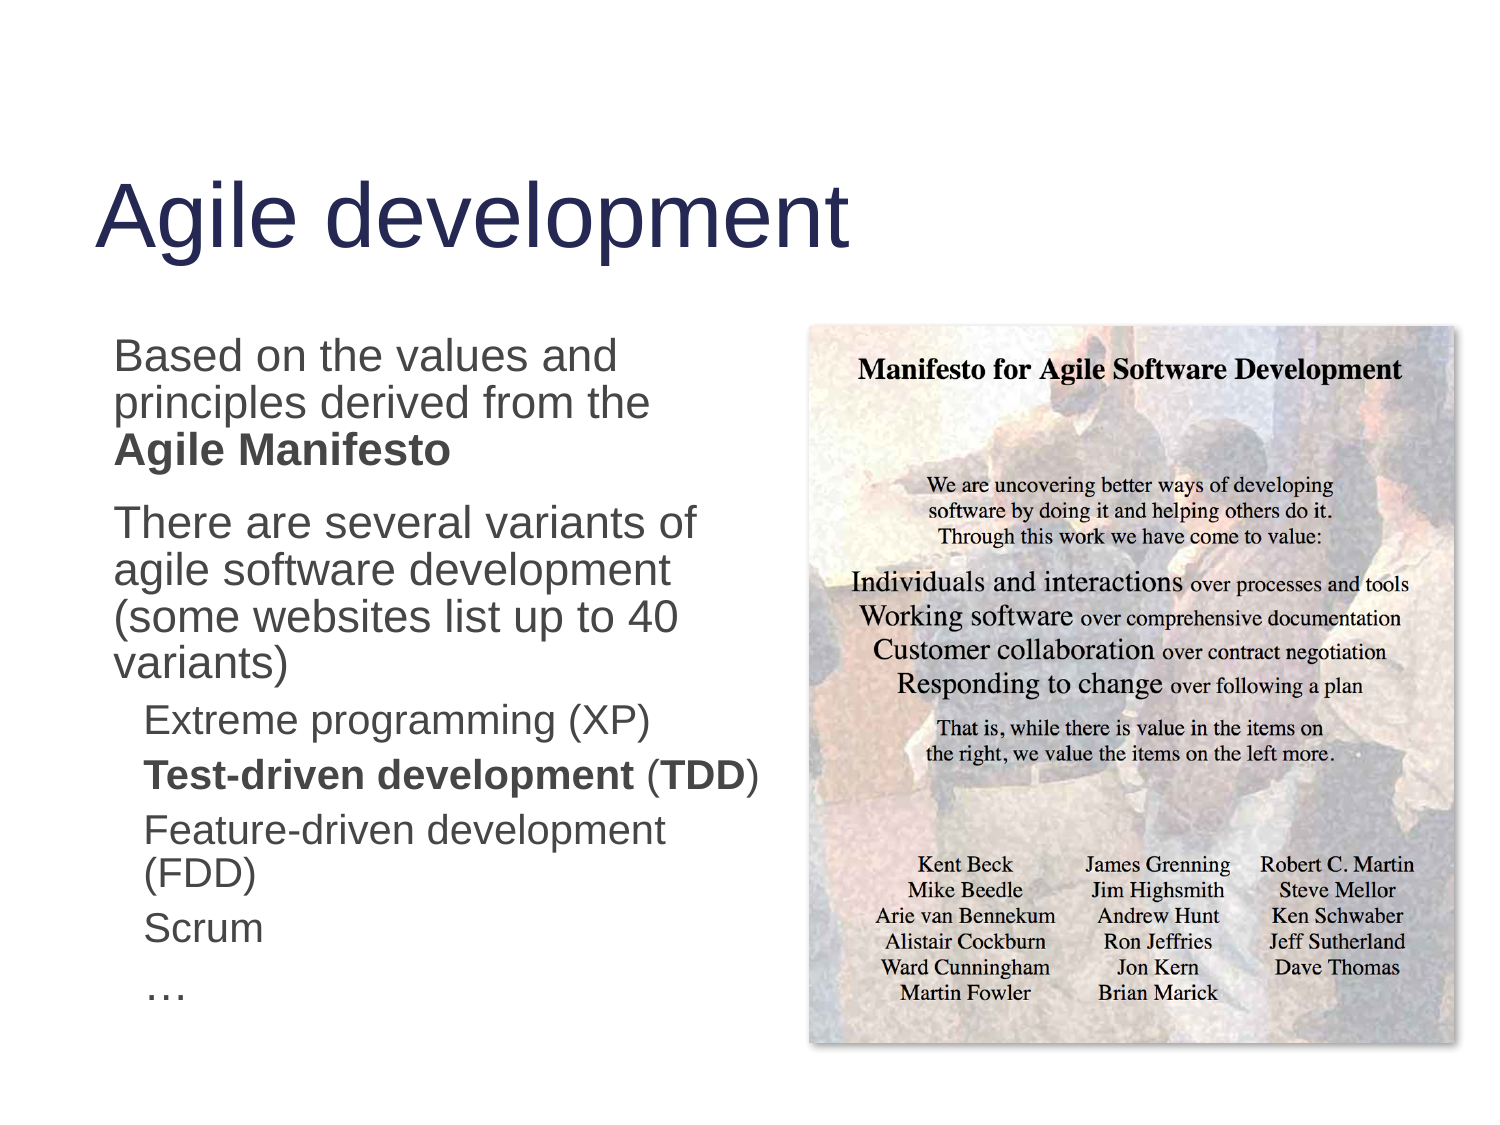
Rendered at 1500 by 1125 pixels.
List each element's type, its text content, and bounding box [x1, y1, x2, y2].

list Based on the values and principles derived from the Agile Manifesto There are several variants of agile software development (some websites list up to 40 variants) Extreme programming (XP) Test-driven development (TDD) Feature-driven development (FDD) Scrum … [83, 326, 790, 1110]
picture [809, 326, 1454, 1044]
title Agile development [80, 81, 1407, 354]
